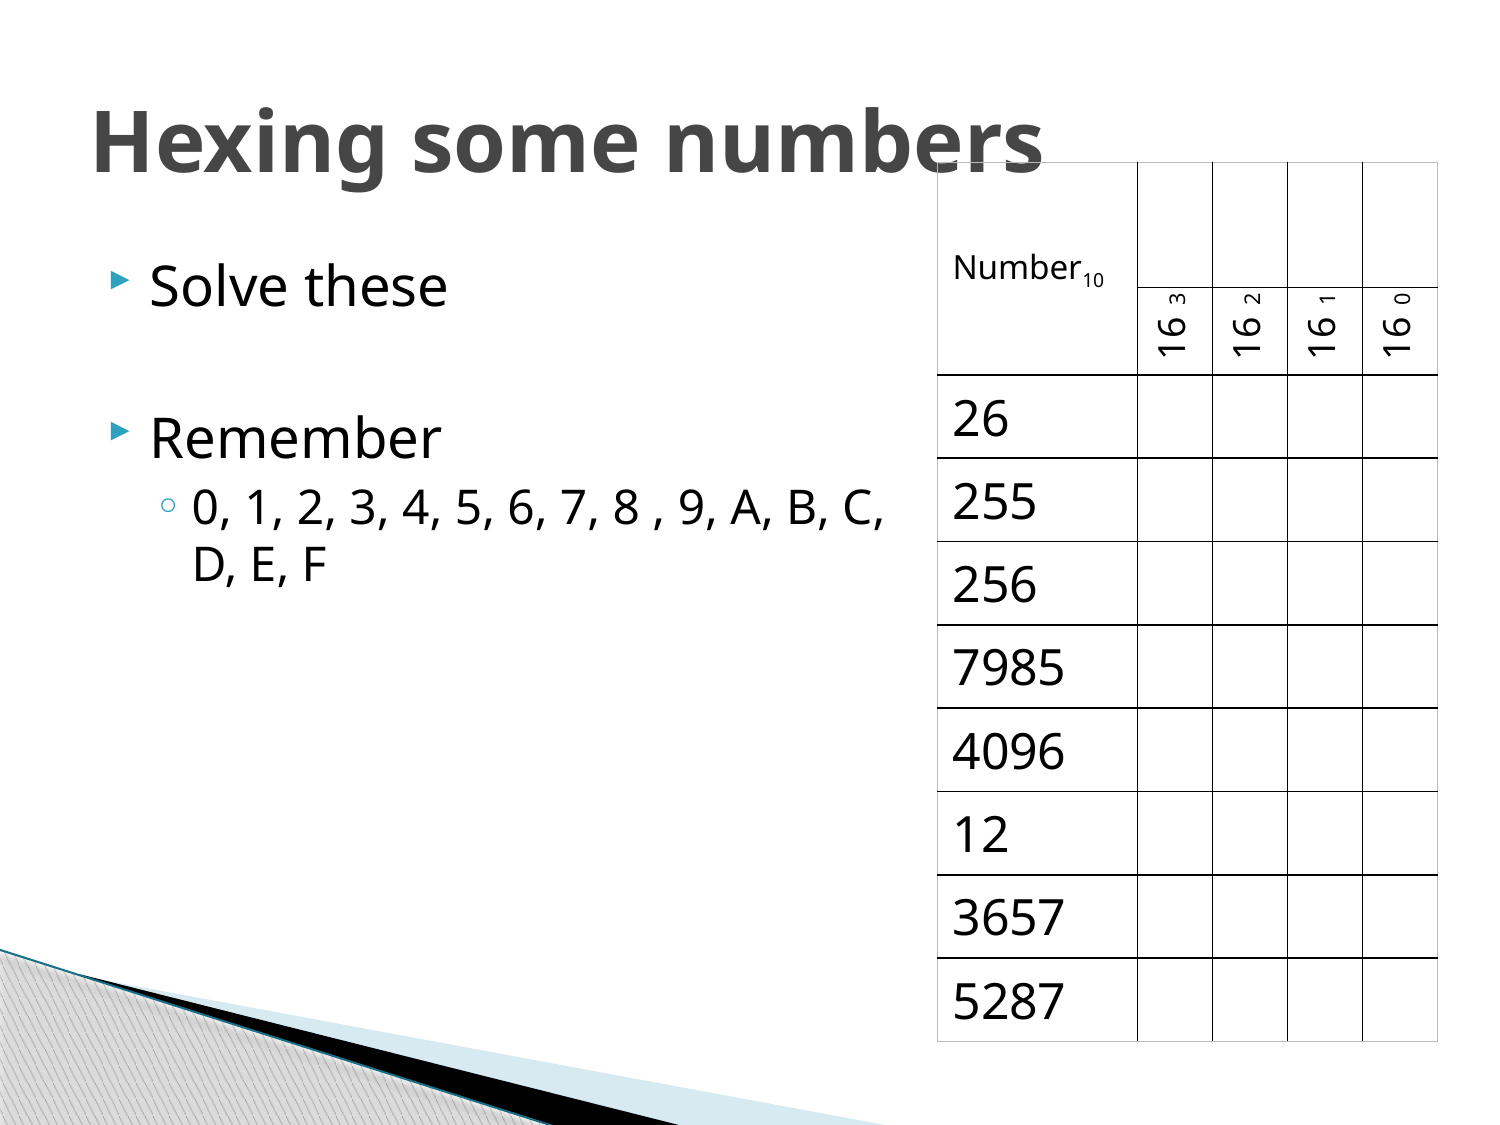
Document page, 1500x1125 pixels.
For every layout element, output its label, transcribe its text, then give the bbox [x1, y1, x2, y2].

table_cell [1138, 459, 1212, 541]
table_cell [1363, 626, 1437, 707]
list Solve these Remember 0, 1, 2, 3, 4, 5, 6, 7, 8 , 9, A, B, C, D, E, F [75, 243, 913, 986]
table_cell [1213, 792, 1287, 874]
table_cell [1288, 876, 1362, 957]
table_cell [1213, 542, 1287, 624]
table_cell [1213, 376, 1287, 457]
table_cell [1363, 959, 1437, 1041]
table_cell [1138, 709, 1212, 791]
title Hexing some numbers [75, 45, 1425, 233]
table_cell [1288, 709, 1362, 791]
table_cell 26 [938, 376, 1137, 457]
table_header Number10 [938, 163, 1137, 374]
table_cell [1138, 626, 1212, 707]
table_header [1138, 163, 1212, 287]
table_cell [1138, 876, 1212, 957]
table_cell [1288, 376, 1362, 457]
table_cell [1363, 376, 1437, 457]
table_header [1288, 163, 1362, 287]
table_cell 162 [1213, 288, 1287, 374]
table_cell [1138, 959, 1212, 1041]
table_cell [1138, 792, 1212, 874]
table_header [1213, 163, 1287, 287]
table_cell 256 [938, 542, 1137, 624]
table_cell [1213, 626, 1287, 707]
table_cell [1138, 376, 1212, 457]
table_cell [1213, 876, 1287, 957]
table_cell [1288, 792, 1362, 874]
table_cell 4096 [938, 709, 1137, 791]
table_cell [1288, 542, 1362, 624]
table_cell 163 [1138, 288, 1212, 374]
table_cell [1363, 459, 1437, 541]
table_cell 255 [938, 459, 1137, 541]
table_cell [1363, 792, 1437, 874]
table_cell [1363, 542, 1437, 624]
table_cell [1138, 542, 1212, 624]
table_cell [1288, 959, 1362, 1041]
table_header [1363, 163, 1437, 287]
table_cell [1288, 459, 1362, 541]
table_cell 161 [1288, 288, 1362, 374]
table_cell 5287 [938, 959, 1137, 1041]
table_cell 12 [938, 792, 1137, 874]
table_cell 7985 [938, 626, 1137, 707]
table_cell [1213, 709, 1287, 791]
table_cell 3657 [938, 876, 1137, 957]
table_cell [1213, 459, 1287, 541]
table_cell 160 [1363, 288, 1437, 374]
table_cell [1363, 876, 1437, 957]
table_cell [1363, 709, 1437, 791]
table_cell [1288, 626, 1362, 707]
table_cell [1213, 959, 1287, 1041]
